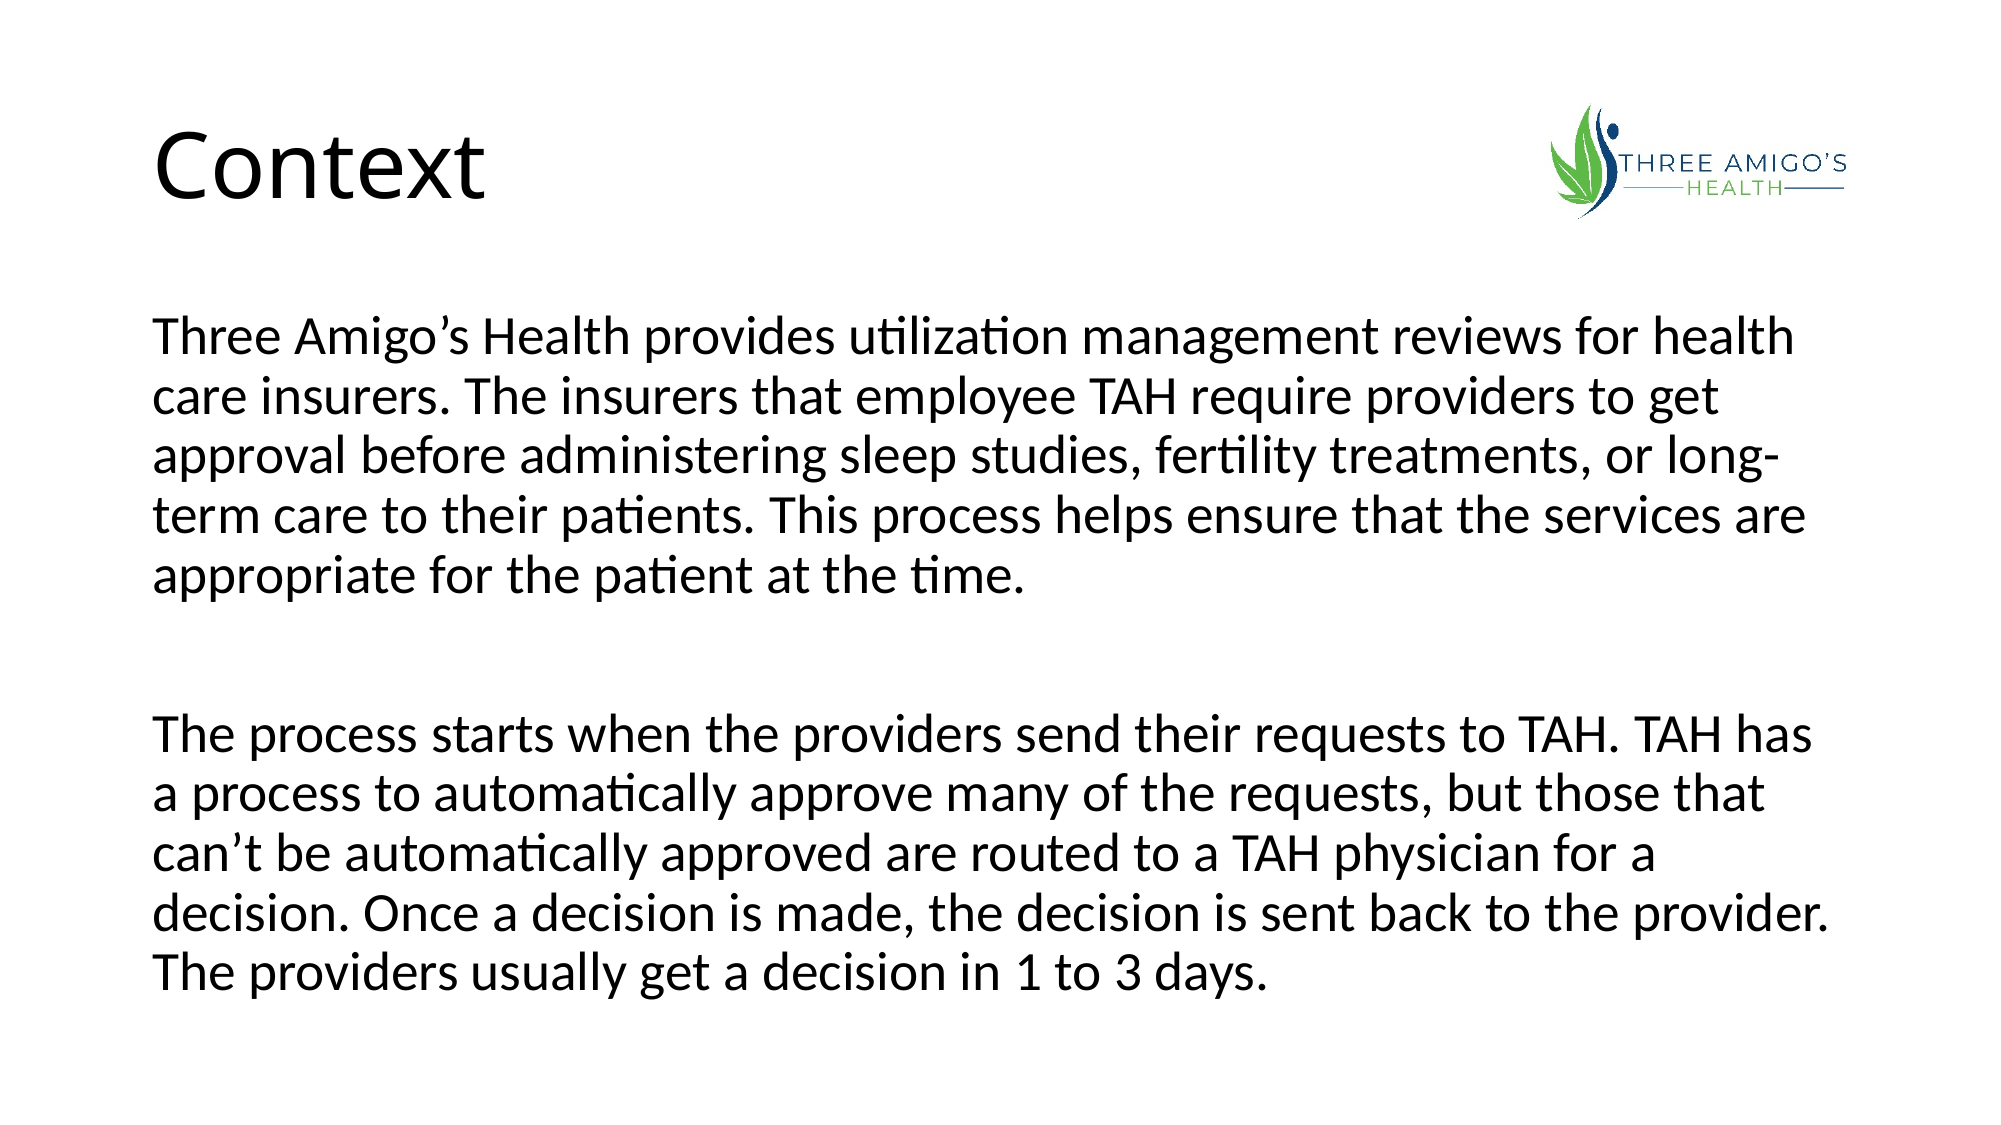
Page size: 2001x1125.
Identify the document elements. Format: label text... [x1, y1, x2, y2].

picture [1498, 47, 1902, 275]
title Context [137, 59, 1863, 278]
list Three Amigo’s Health provides utilization management reviews for health care insurers. The insurers that employee TAH require providers to get approval before administering sleep studies, fertility treatments, or long-term care to their patients. This process helps ensure that the services are appropriate for the patient at the time. The process starts when the providers send their requests to TAH. TAH has a process to automatically approve many of the requests, but those that can’t be automatically approved are routed to a TAH physician for a decision. Once a decision is made, the decision is sent back to the provider. The providers usually get a decision in 1 to 3 days. [137, 299, 1863, 1014]
